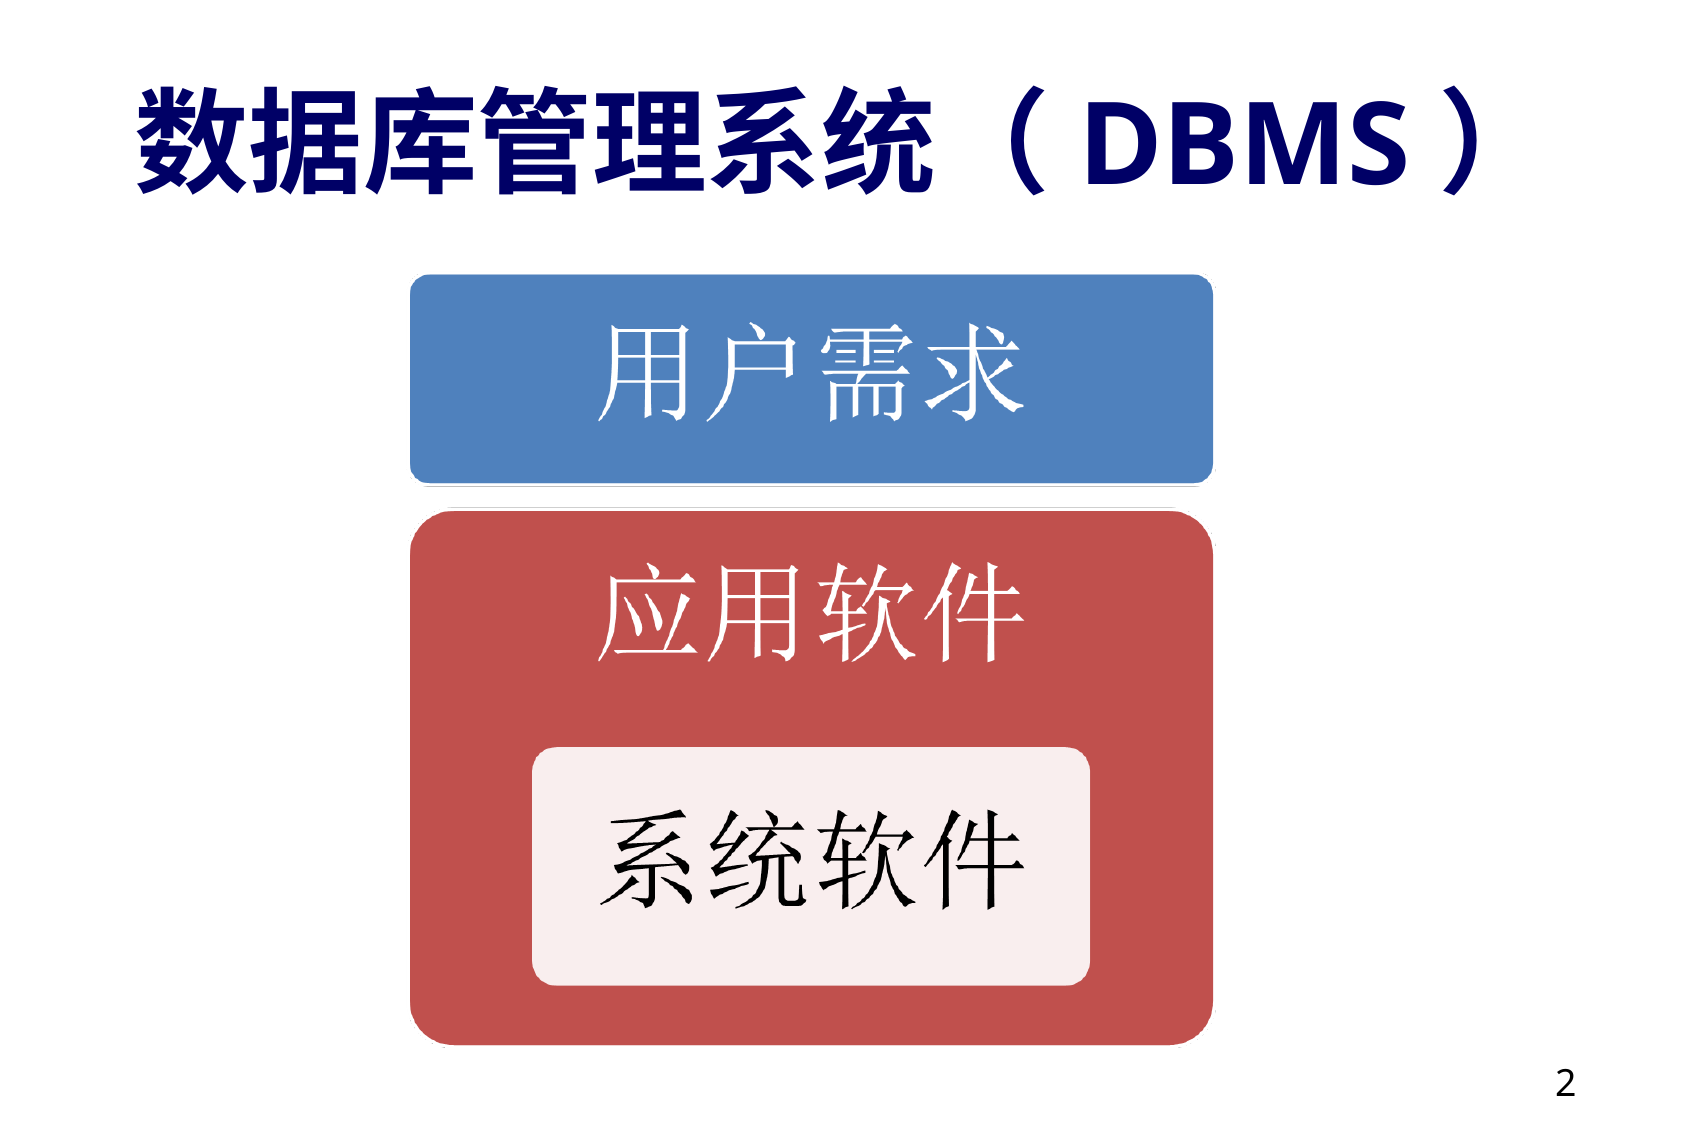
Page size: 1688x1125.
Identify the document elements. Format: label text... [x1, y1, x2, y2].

slide_number 2 [1209, 1045, 1604, 1124]
picture [406, 265, 1216, 1048]
title 数据库管理系统（DBMS） [84, 45, 1604, 233]
